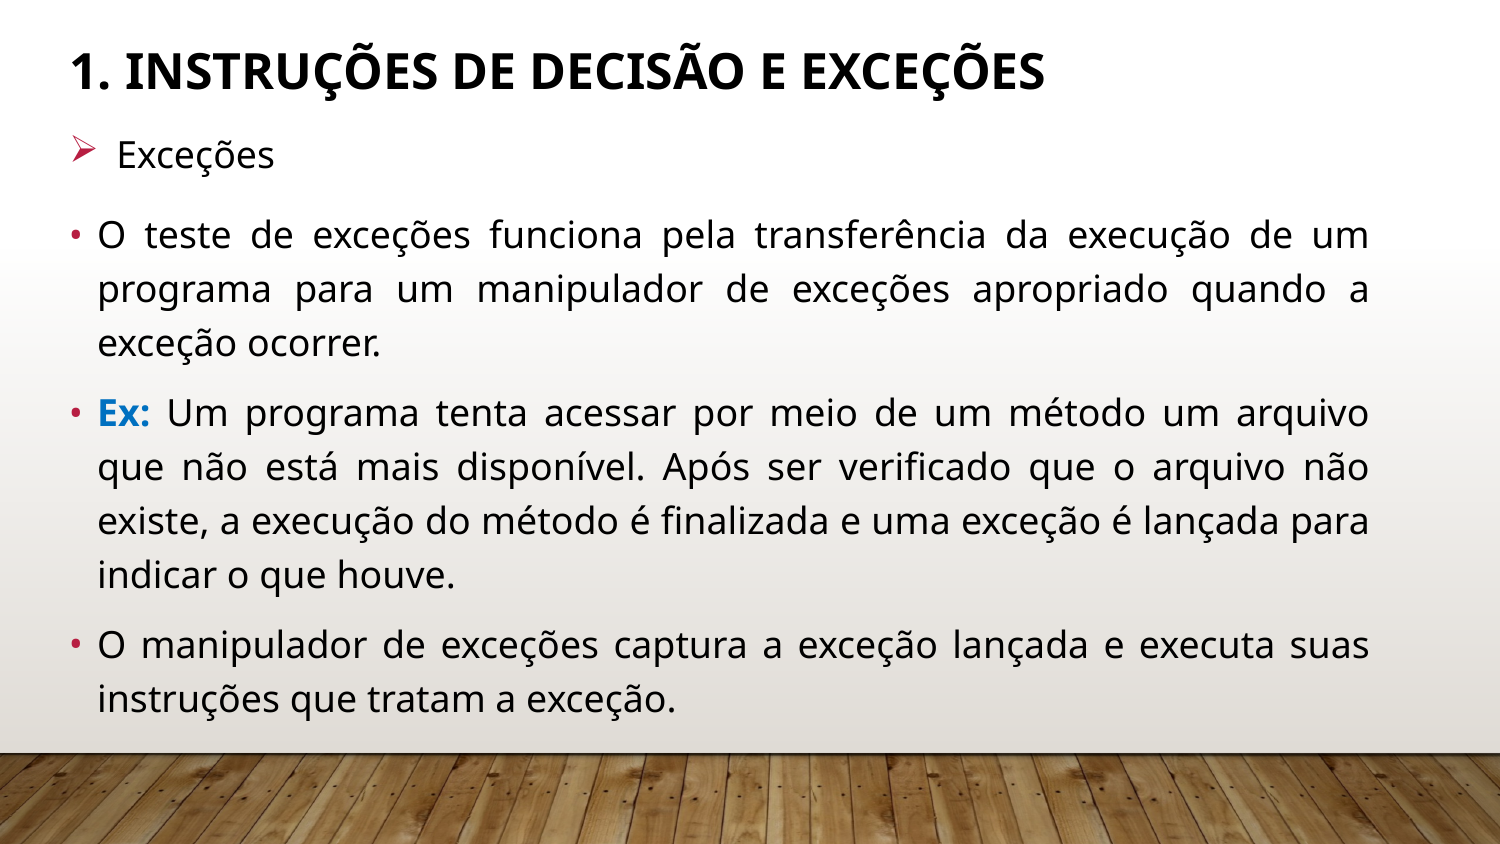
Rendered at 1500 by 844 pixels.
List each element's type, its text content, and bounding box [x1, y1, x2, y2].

picture [0, 753, 1500, 844]
subtitle Exceções [54, 123, 1386, 169]
title 1. Instruções de Decisão e Exceções [54, 38, 1386, 110]
list O teste de exceções funciona pela transferência da execução de um programa para um manipulador de exceções apropriado quando a exceção ocorrer. Ex: Um programa tenta acessar por meio de um método um arquivo que não está mais disponível. Após ser verificado que o arquivo não existe, a execução do método é finalizada e uma exceção é lançada para indicar o que houve. O manipulador de exceções captura a exceção lançada e executa suas instruções que tratam a exceção. [53, 195, 1386, 725]
